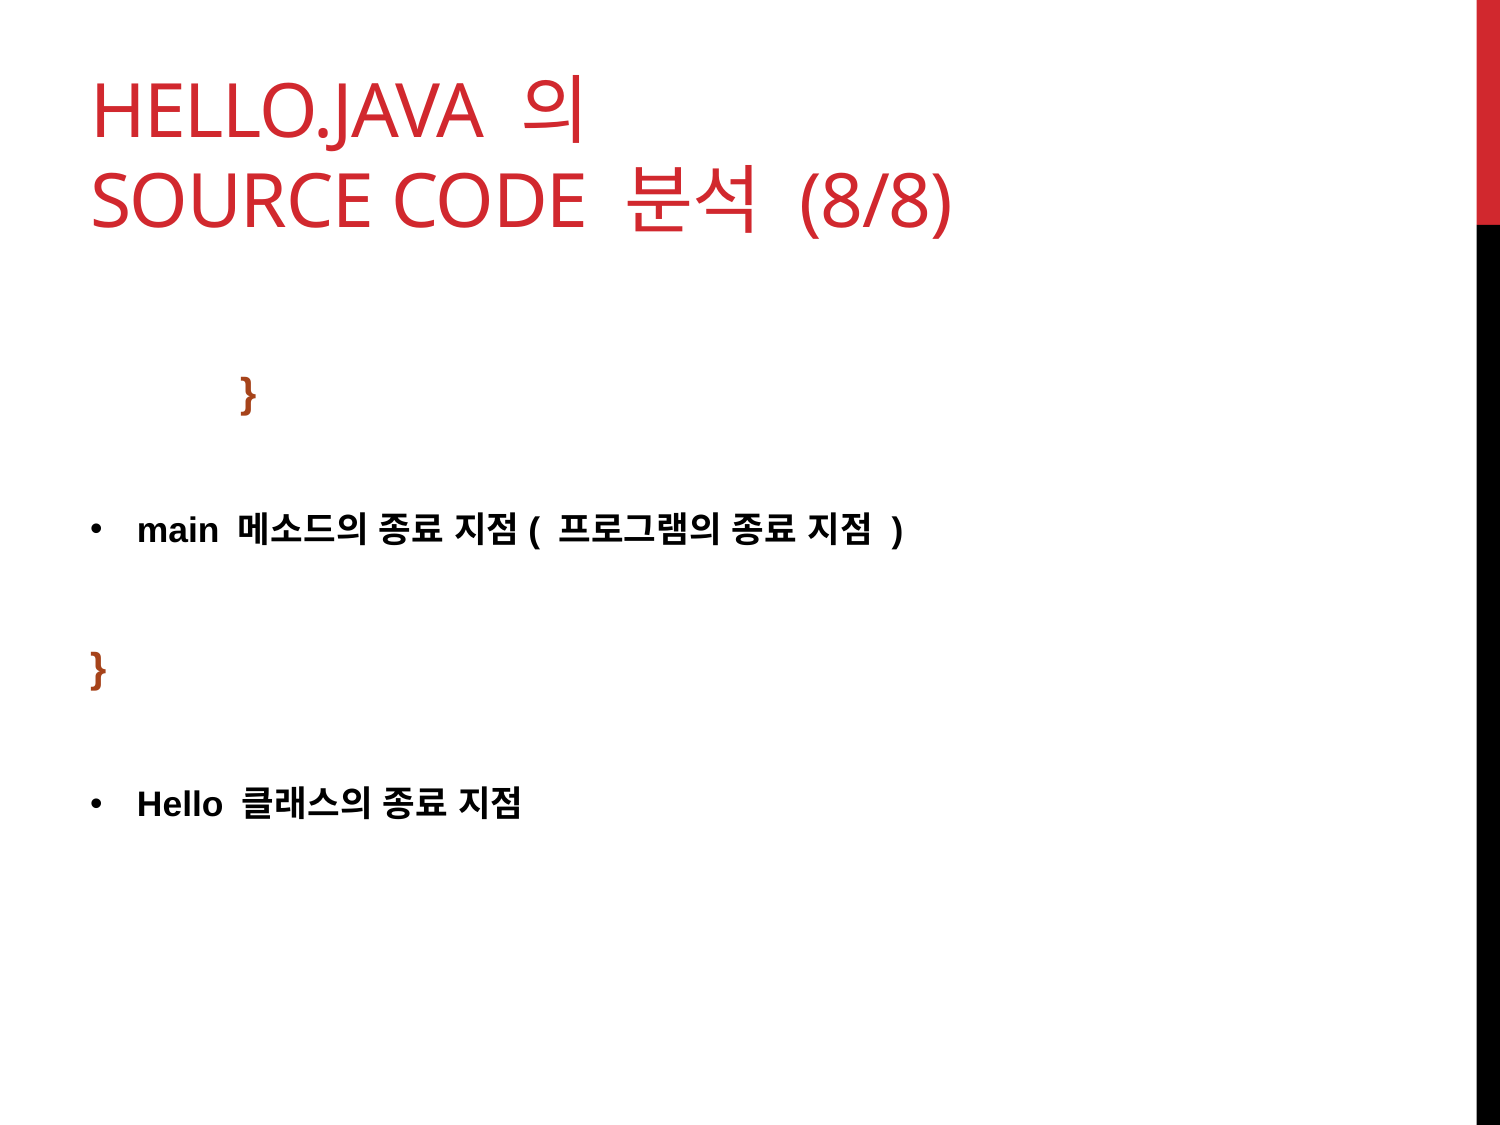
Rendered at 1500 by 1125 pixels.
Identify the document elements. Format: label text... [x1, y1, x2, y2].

title Hello.java 의 Source Code 분석 (8/8) [75, 25, 1471, 250]
list } main 메소드의 종료 지점( 프로그램의 종료 지점 ) } Hello 클래스의 종료 지점 [75, 287, 1325, 1005]
